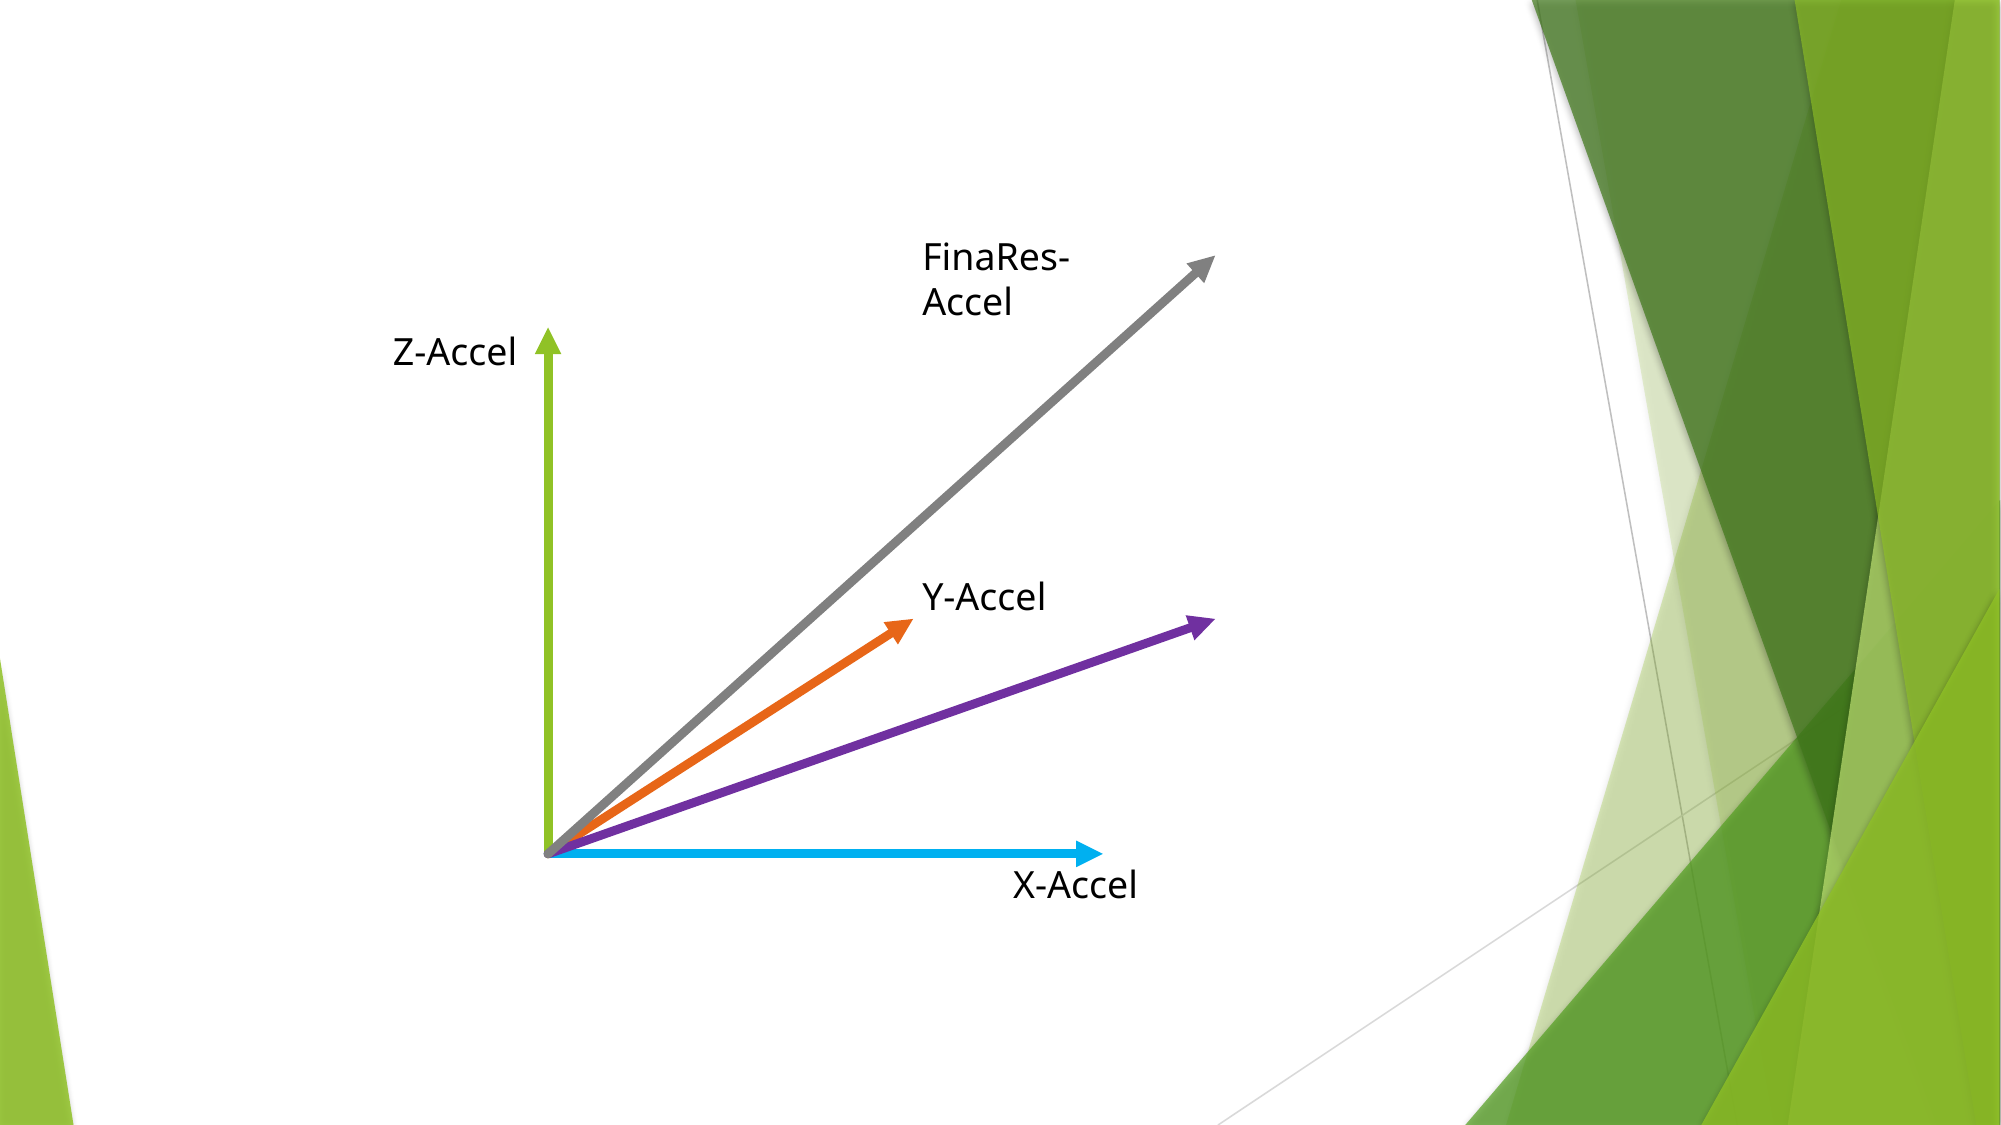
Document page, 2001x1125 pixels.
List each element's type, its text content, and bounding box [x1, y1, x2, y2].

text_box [547, 255, 1216, 855]
text_box FinaRes-Accel [907, 225, 1176, 254]
text_box X-Accel [998, 864, 1159, 914]
text_box Z-Accel [378, 320, 539, 381]
